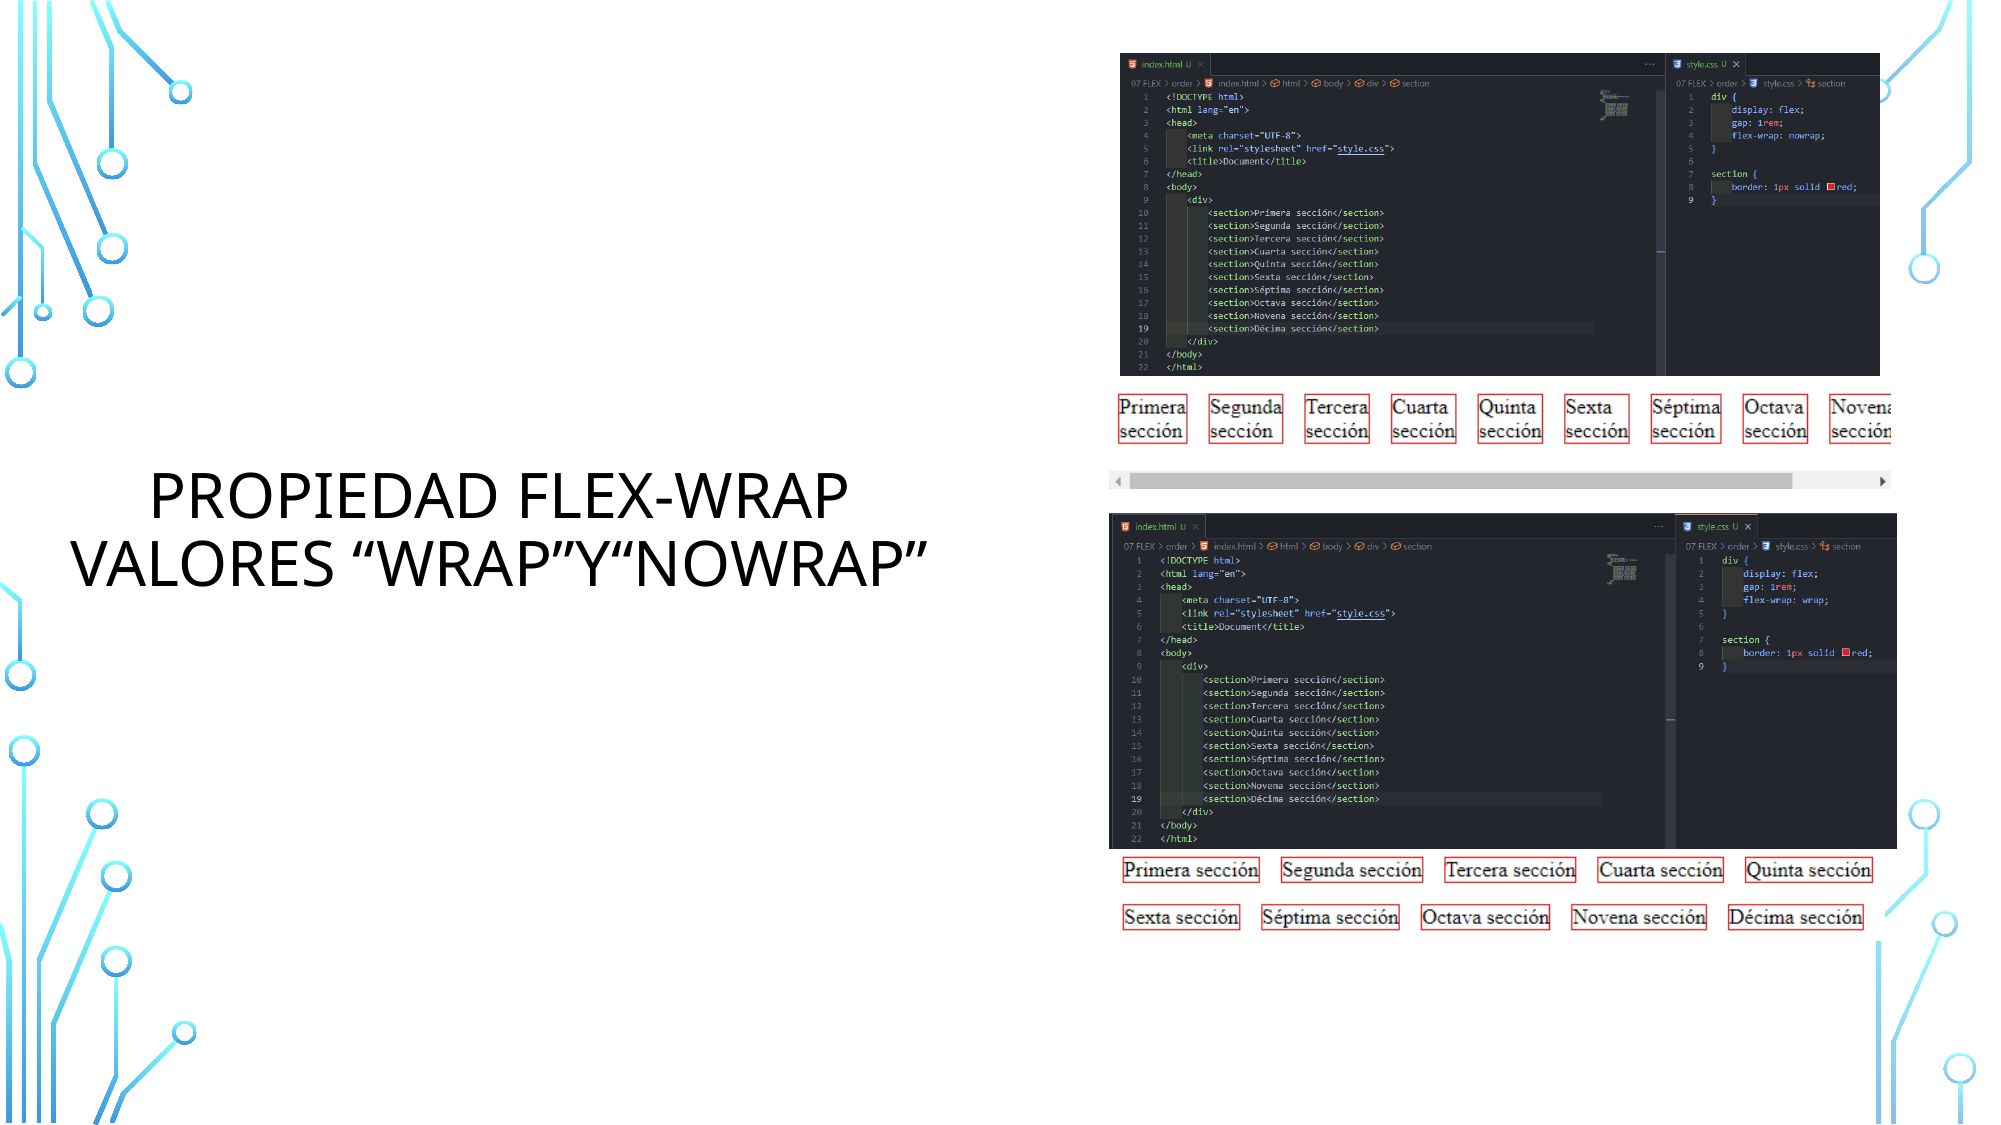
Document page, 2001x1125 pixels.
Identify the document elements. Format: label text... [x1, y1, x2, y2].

picture [1119, 53, 1881, 376]
picture [1108, 386, 1891, 490]
title Propiedad flex-wrap valorES “wrap”Y“noWRAP” [23, 419, 977, 609]
picture [1108, 513, 1897, 942]
